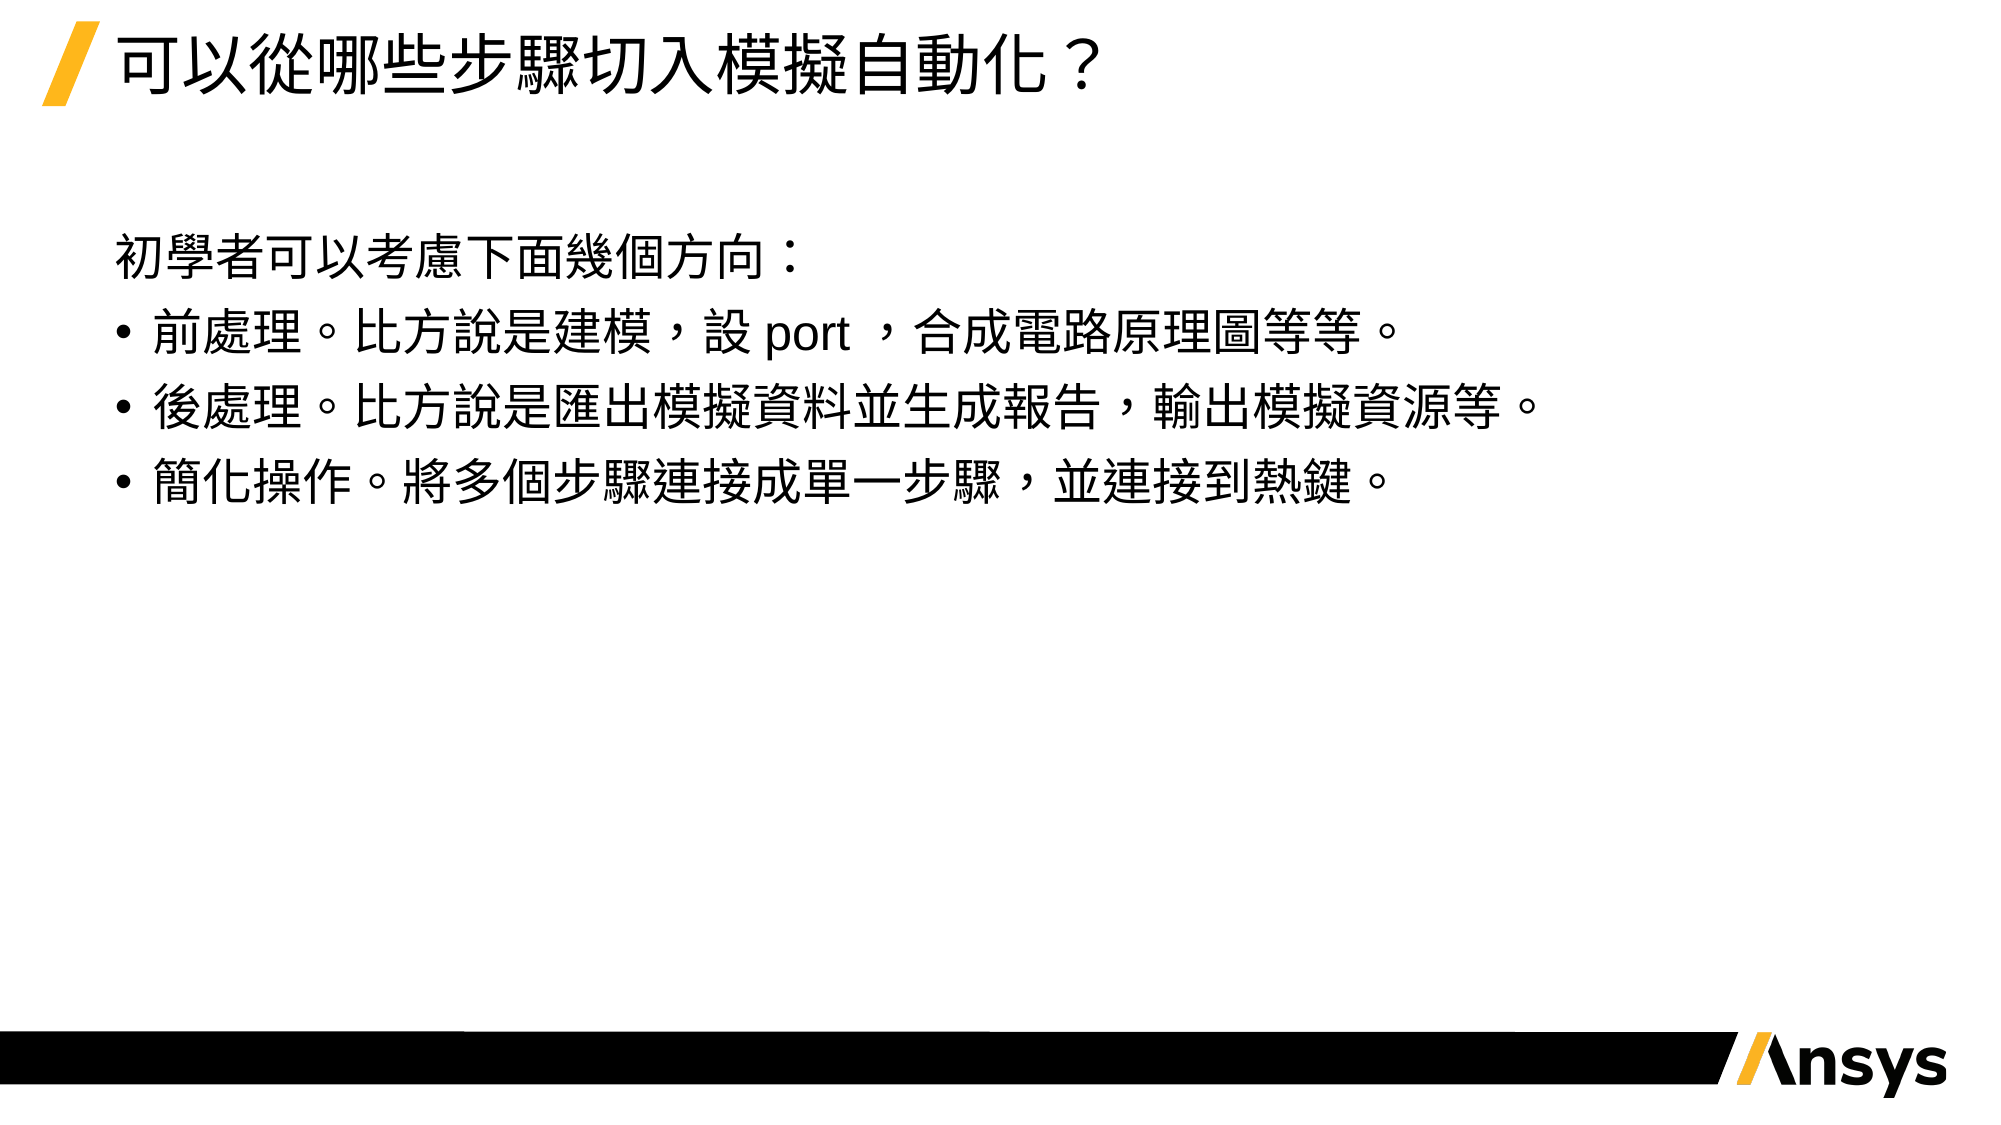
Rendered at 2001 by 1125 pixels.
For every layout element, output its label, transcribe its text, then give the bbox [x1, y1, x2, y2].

list 初學者可以考慮下面幾個方向： 前處理。比方說是建模，設port，合成電路原理圖等等。 後處理。比方說是匯出模擬資料並生成報告，輸出模擬資源等。 簡化操作。將多個步驟連接成單一步驟，並連接到熱鍵。 [99, 224, 1950, 1007]
title 可以從哪些步驟切入模擬自動化？ [99, 24, 1900, 164]
